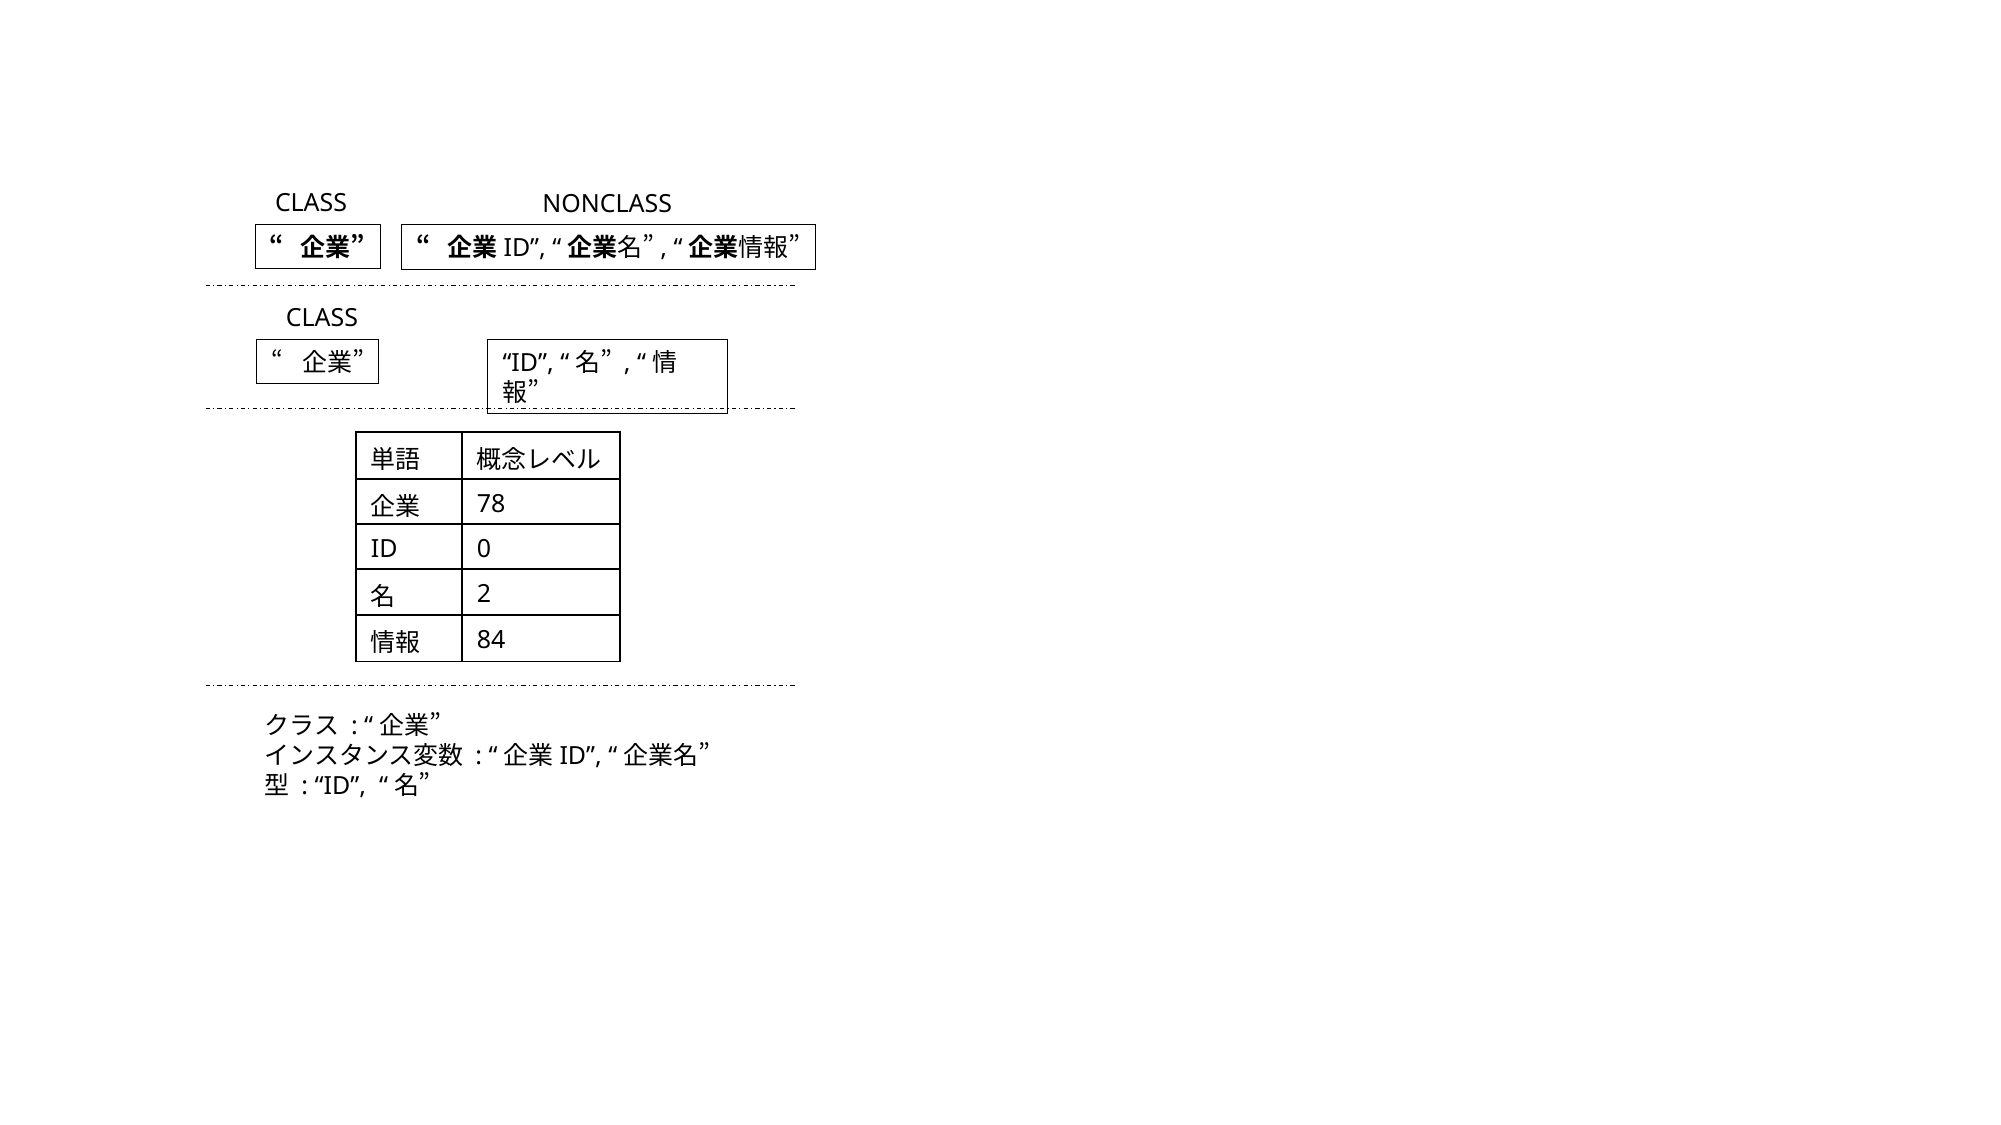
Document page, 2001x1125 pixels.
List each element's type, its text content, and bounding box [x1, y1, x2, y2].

table_cell 84 [463, 616, 619, 661]
table_cell 情報 [357, 616, 461, 661]
table_cell 78 [463, 480, 619, 523]
text_box “企業” [256, 339, 379, 384]
table_cell ID [357, 525, 461, 568]
text_box CLASS [260, 179, 363, 224]
table_cell 企業 [357, 480, 461, 523]
text_box “企業” [255, 224, 381, 269]
text_box CLASS [271, 293, 373, 339]
table_cell 2 [463, 570, 619, 614]
text_box NONCLASS [527, 179, 688, 225]
table_cell 0 [463, 525, 619, 568]
text_box クラス : “企業” インスタンス変数 : “企業ID”, “企業名” 型 : “ID”, “名” [250, 702, 726, 807]
text_box “ID”, “名” , “情報” [487, 409, 728, 414]
table_cell 名 [357, 570, 461, 614]
table_header 概念レベル [463, 433, 619, 478]
table_header 単語 [357, 433, 461, 478]
text_box “ID”, “名” , “情報” [487, 339, 728, 408]
text_box “企業ID”, “企業名”, “企業情報” [401, 224, 816, 270]
